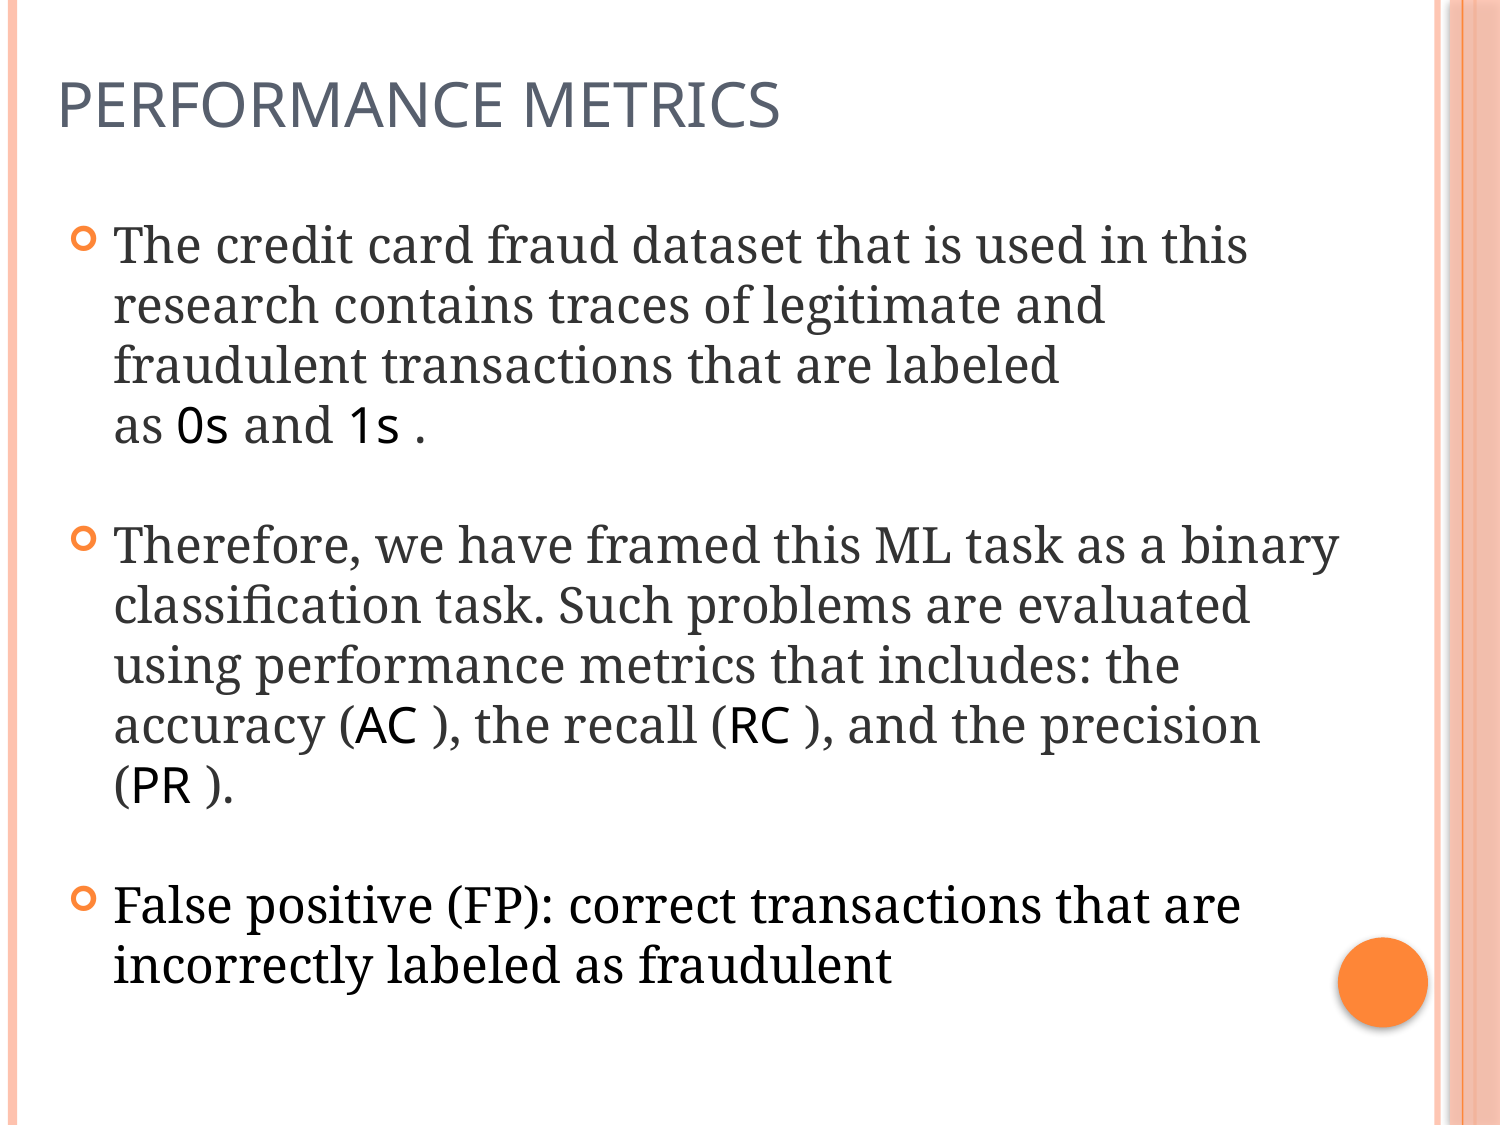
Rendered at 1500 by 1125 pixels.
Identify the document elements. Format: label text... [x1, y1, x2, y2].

list The credit card fraud dataset that is used in this research contains traces of legitimate and fraudulent transactions that are labeled as 0s and 1s . Therefore, we have framed this ML task as a binary classification task. Such problems are evaluated using performance metrics that includes: the accuracy (AC ), the recall (RC ), and the precision (PR ). False positive (FP): correct transactions that are incorrectly labeled as fraudulent [53, 145, 1376, 1001]
title PERFORMANCE METRICS [41, 0, 1267, 148]
